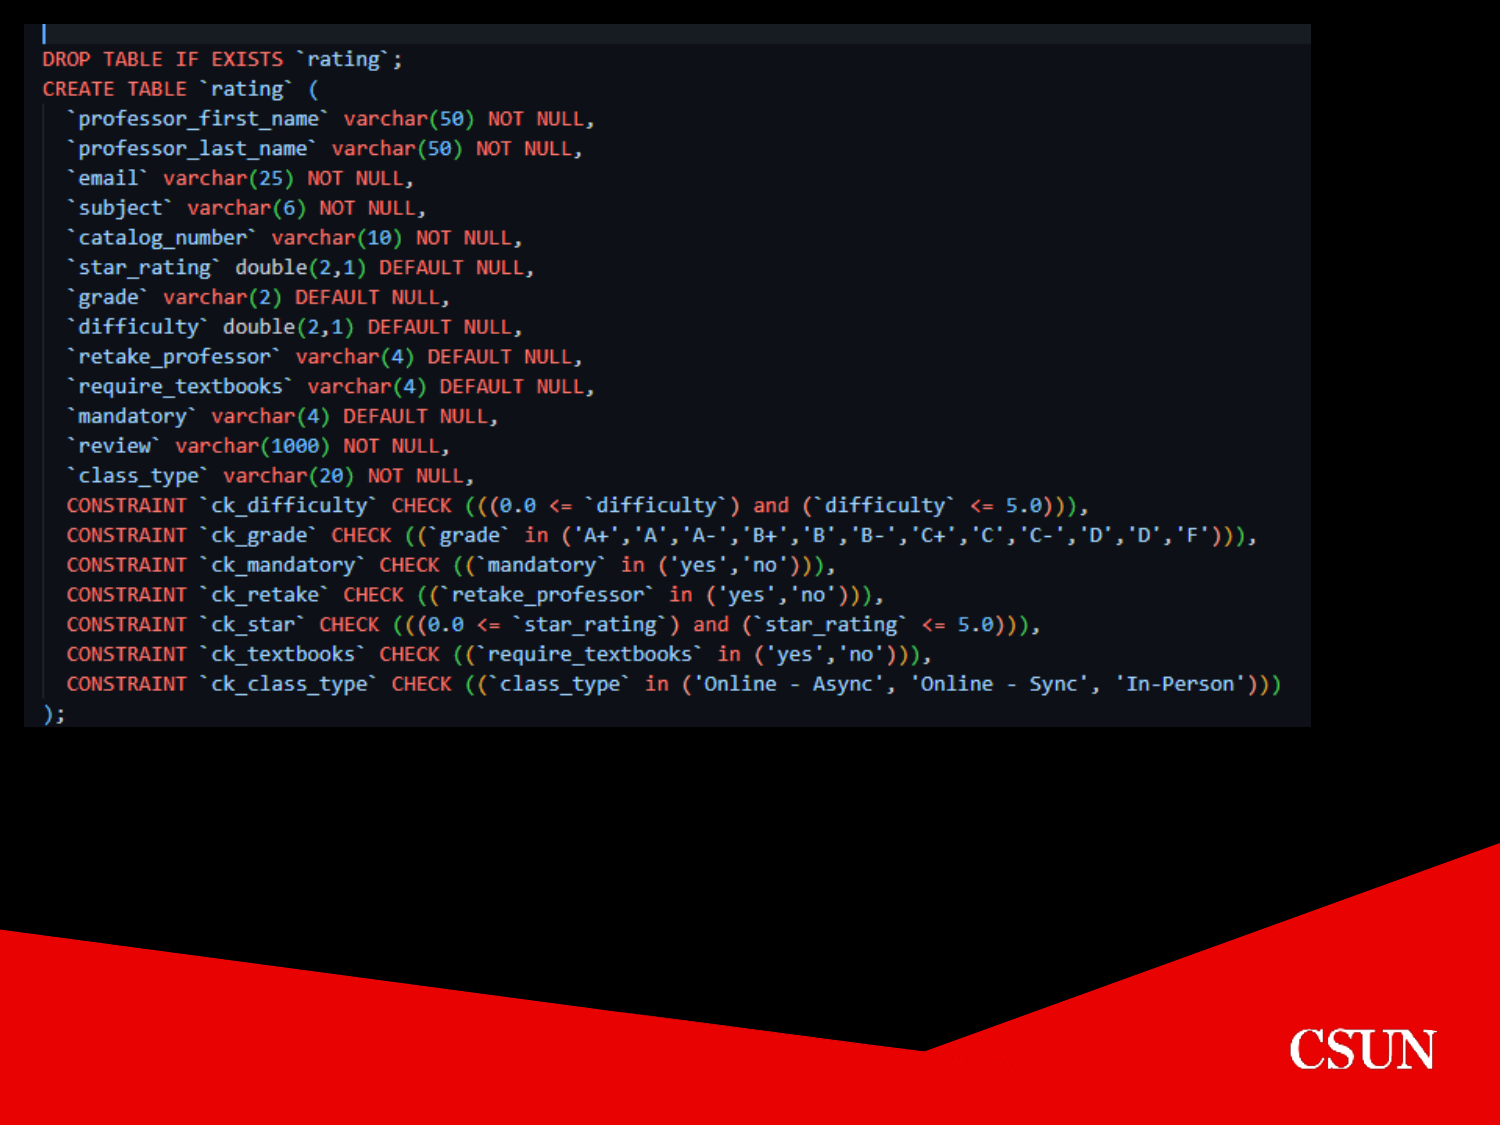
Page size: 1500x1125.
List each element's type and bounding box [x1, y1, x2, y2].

picture [24, 24, 1312, 727]
picture [1288, 1018, 1439, 1076]
